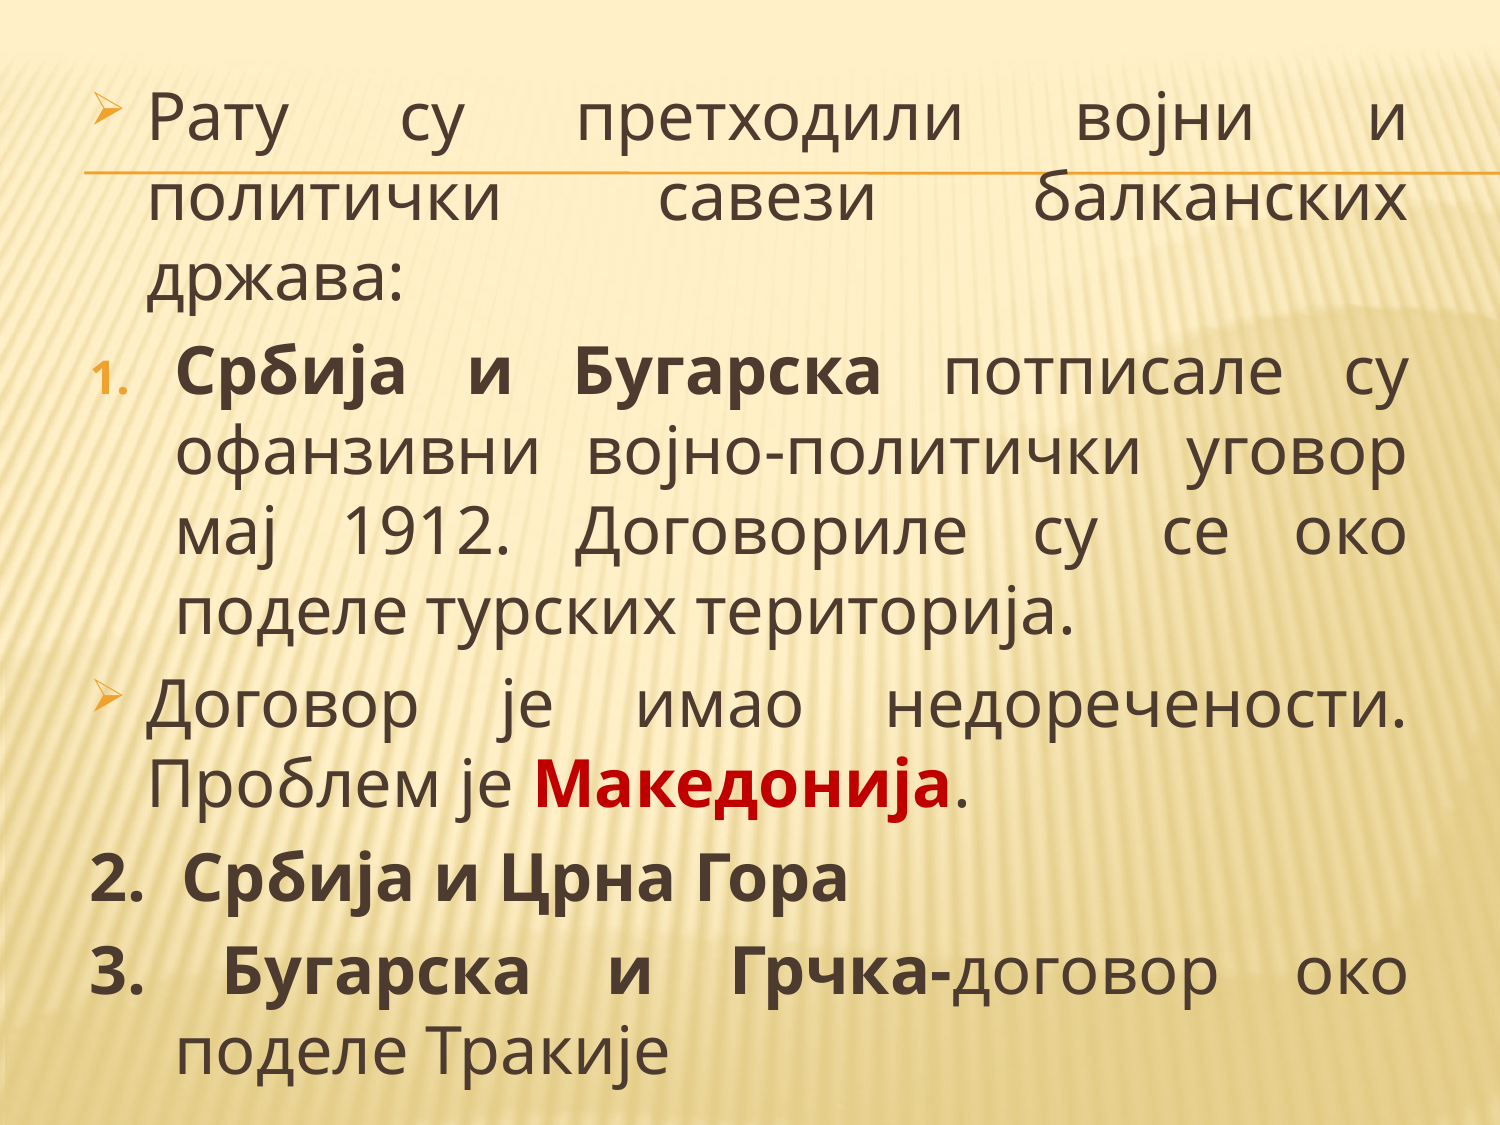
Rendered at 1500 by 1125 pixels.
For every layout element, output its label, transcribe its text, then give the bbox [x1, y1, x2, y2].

list Рату су претходили војни и политички савези балканских држава: Србија и Бугарска потписале су офанзивни војно-политички уговор мај 1912. Договориле су се око поделе турских територија. Договор је имао недоречености. Проблем је Македонија. 2. Србија и Црна Гора 3. Бугарска и Грчка-договор око поделе Тракије [75, 66, 1425, 1125]
